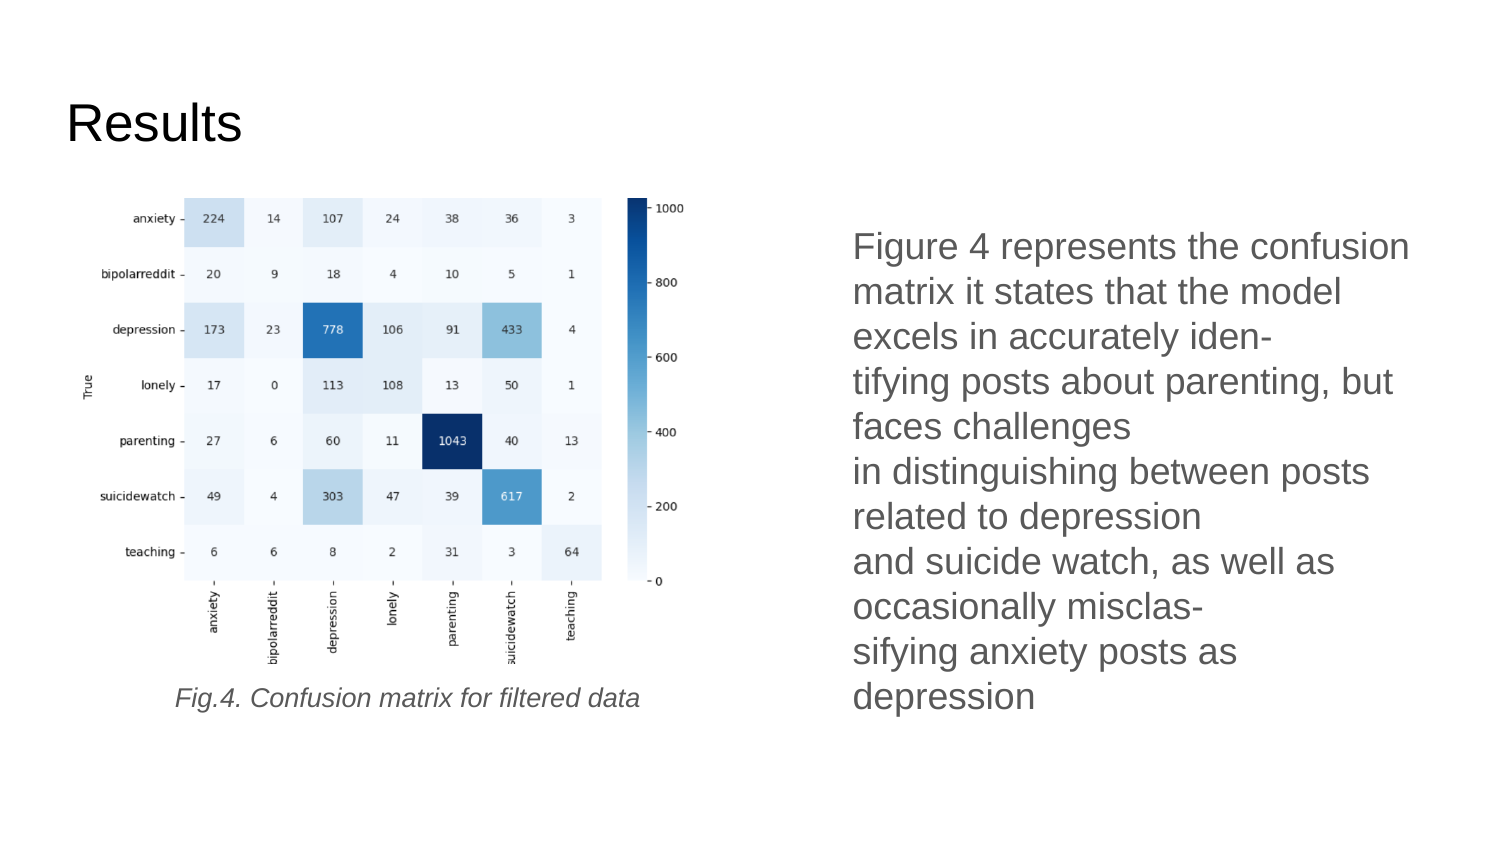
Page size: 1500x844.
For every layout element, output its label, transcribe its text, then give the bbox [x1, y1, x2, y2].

picture [50, 198, 692, 664]
text_box Fig.4. Confusion matrix for filtered data [65, 665, 750, 720]
title Results [51, 72, 1449, 167]
text_box Figure 4 represents the confusion matrix it states that the model excels in accurately iden- tifying posts about parenting, but faces challenges in distinguishing between posts related to depression and suicide watch, as well as occasionally misclas- sifying anxiety posts as depression [837, 206, 1439, 817]
